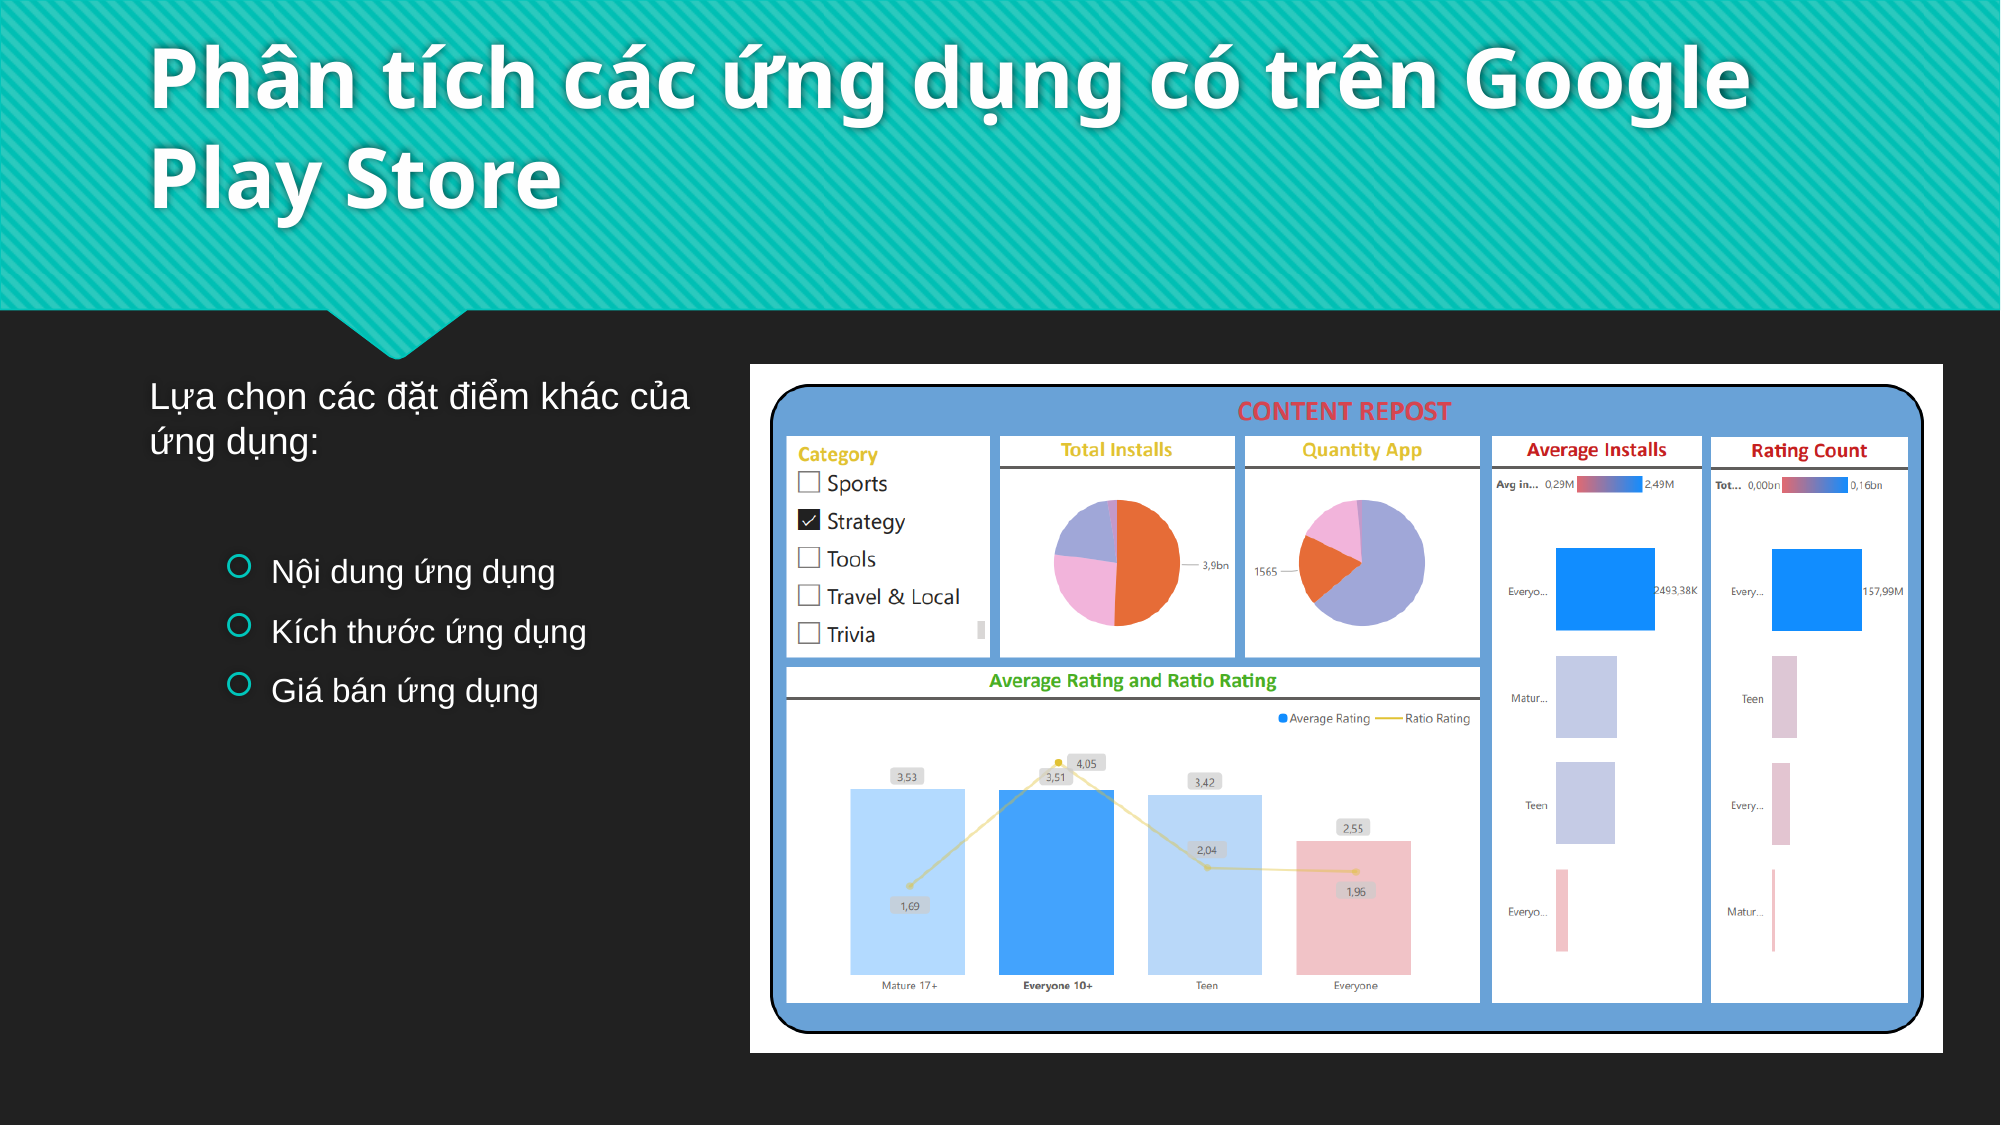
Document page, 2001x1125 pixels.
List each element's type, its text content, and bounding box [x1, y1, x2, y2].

title Phân tích các ứng dụng có trên Google Play Store [132, 73, 1868, 233]
picture [750, 364, 1944, 1053]
list Lựa chọn các đặt điểm khác của ứng dụng: Nội dung ứng dụng Kích thước ứng dụng Giá bán ứng dụng [134, 364, 741, 962]
